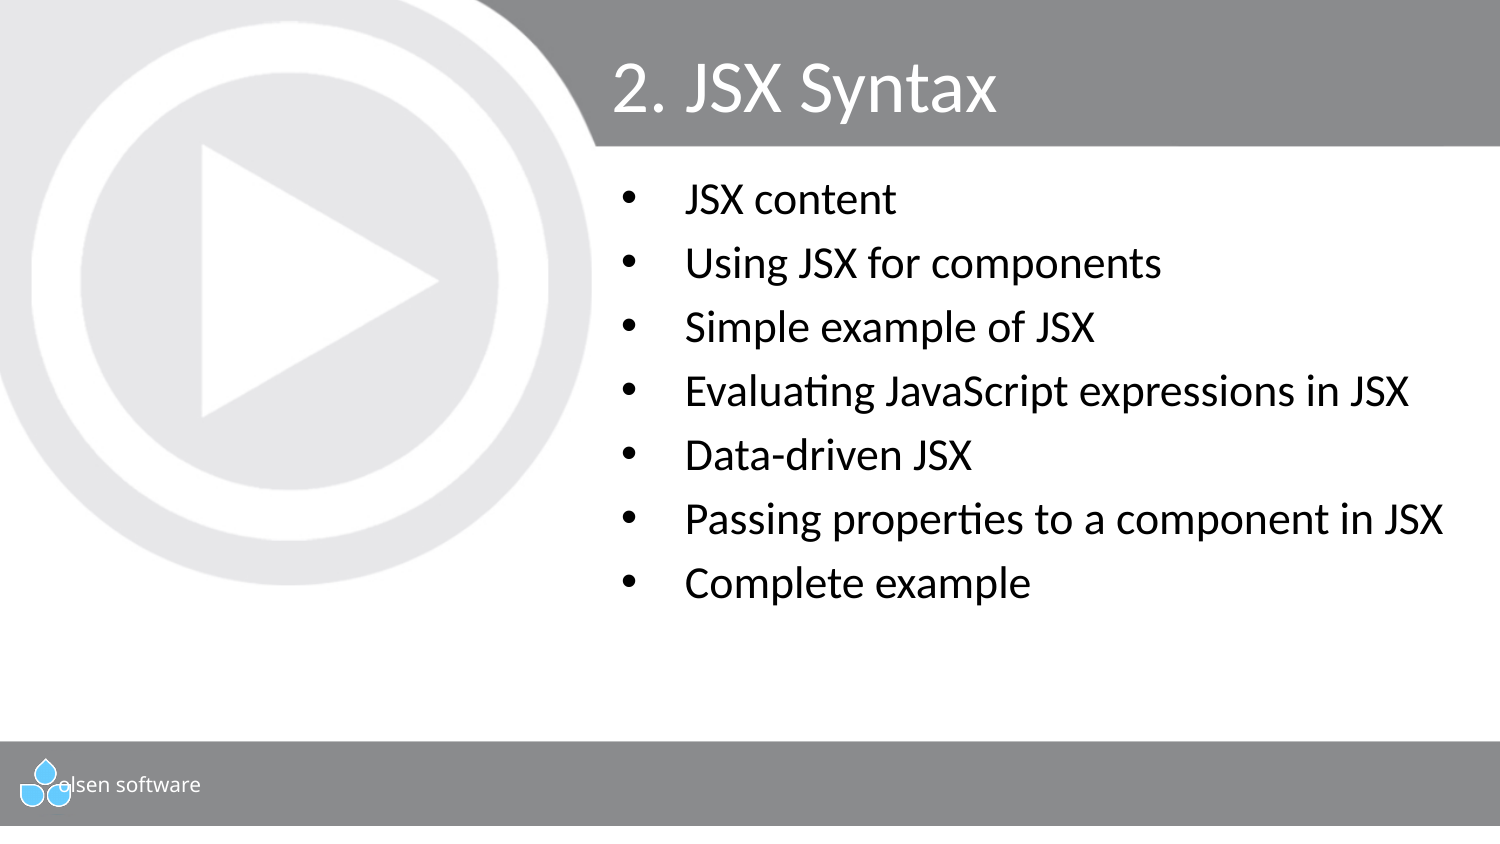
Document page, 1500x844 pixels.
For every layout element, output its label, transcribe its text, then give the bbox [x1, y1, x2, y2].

subtitle JSX content Using JSX for components Simple example of JSX Evaluating JavaScript expressions in JSX Data-driven JSX Passing properties to a component in JSX Complete example [596, 161, 1465, 712]
picture [0, 0, 1500, 826]
title 2. JSX Syntax [596, 30, 1465, 161]
